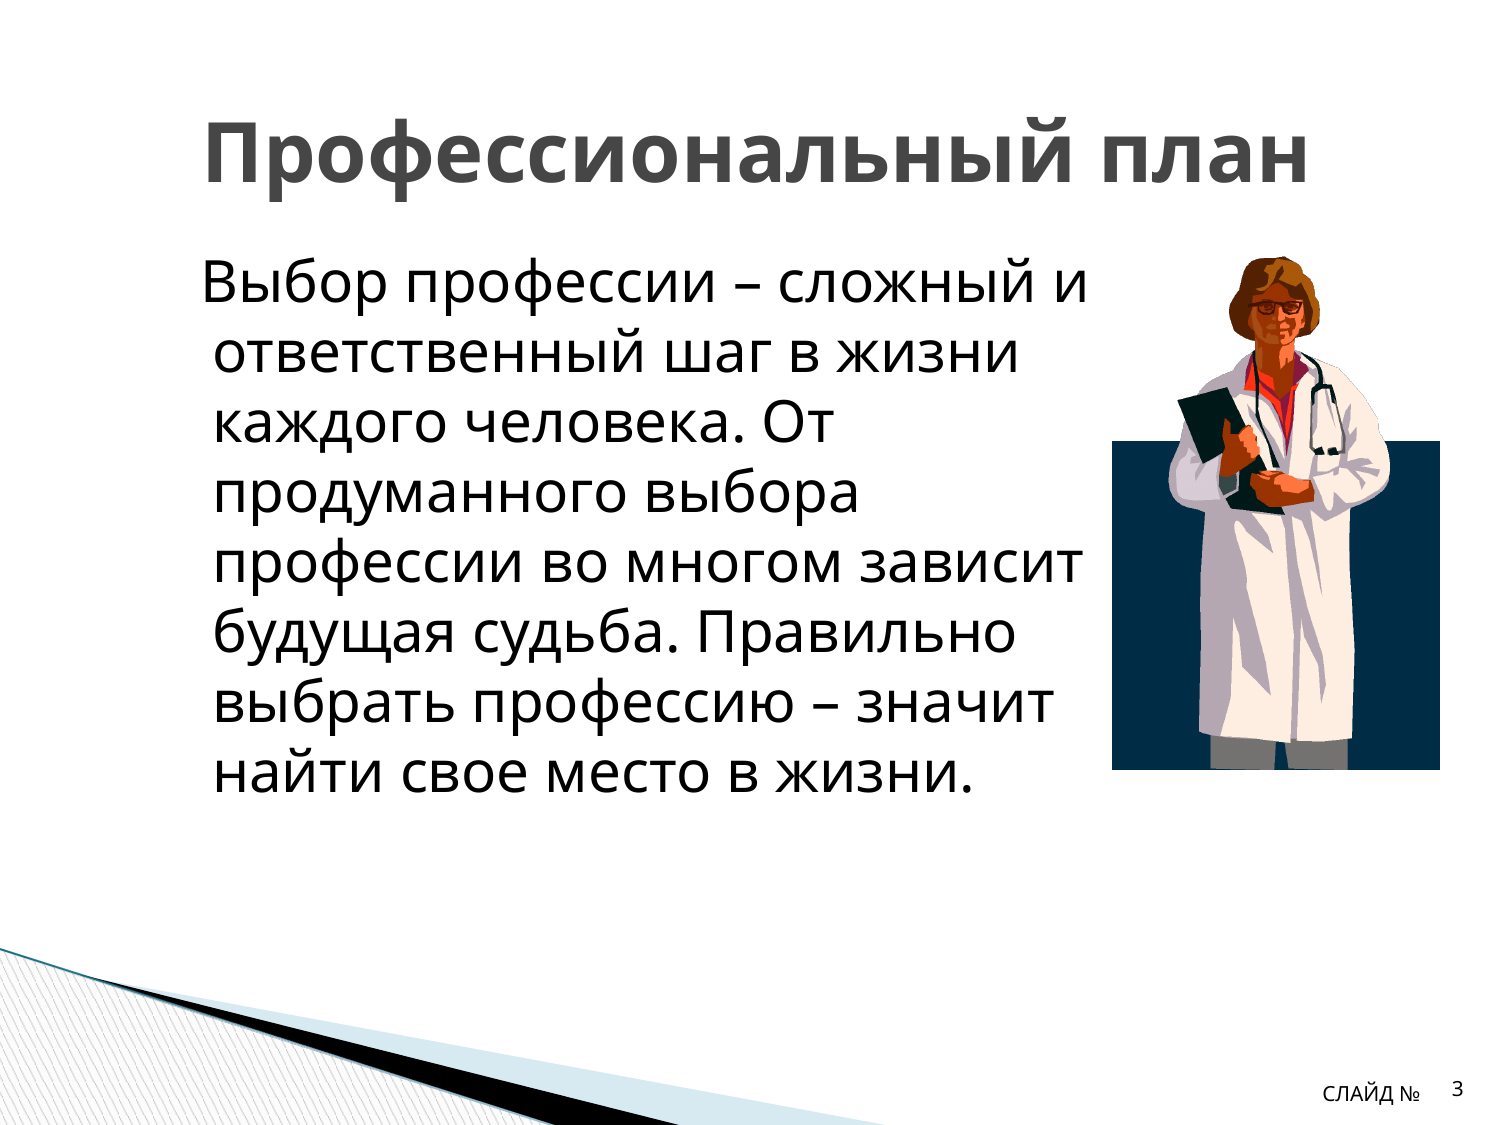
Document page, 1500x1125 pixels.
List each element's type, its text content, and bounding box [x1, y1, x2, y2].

title Профессиональный план [75, 47, 1425, 249]
text_box СЛАЙД № [1049, 1052, 1436, 1113]
list Выбор профессии – сложный и ответственный шаг в жизни каждого человека. От продуманного выбора профессии во многом зависит будущая судьба. Правильно выбрать профессию – значит найти свое место в жизни. [137, 236, 1125, 992]
picture [0, 946, 559, 1125]
text_box ‹#› [1418, 1051, 1479, 1112]
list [1112, 256, 1440, 770]
